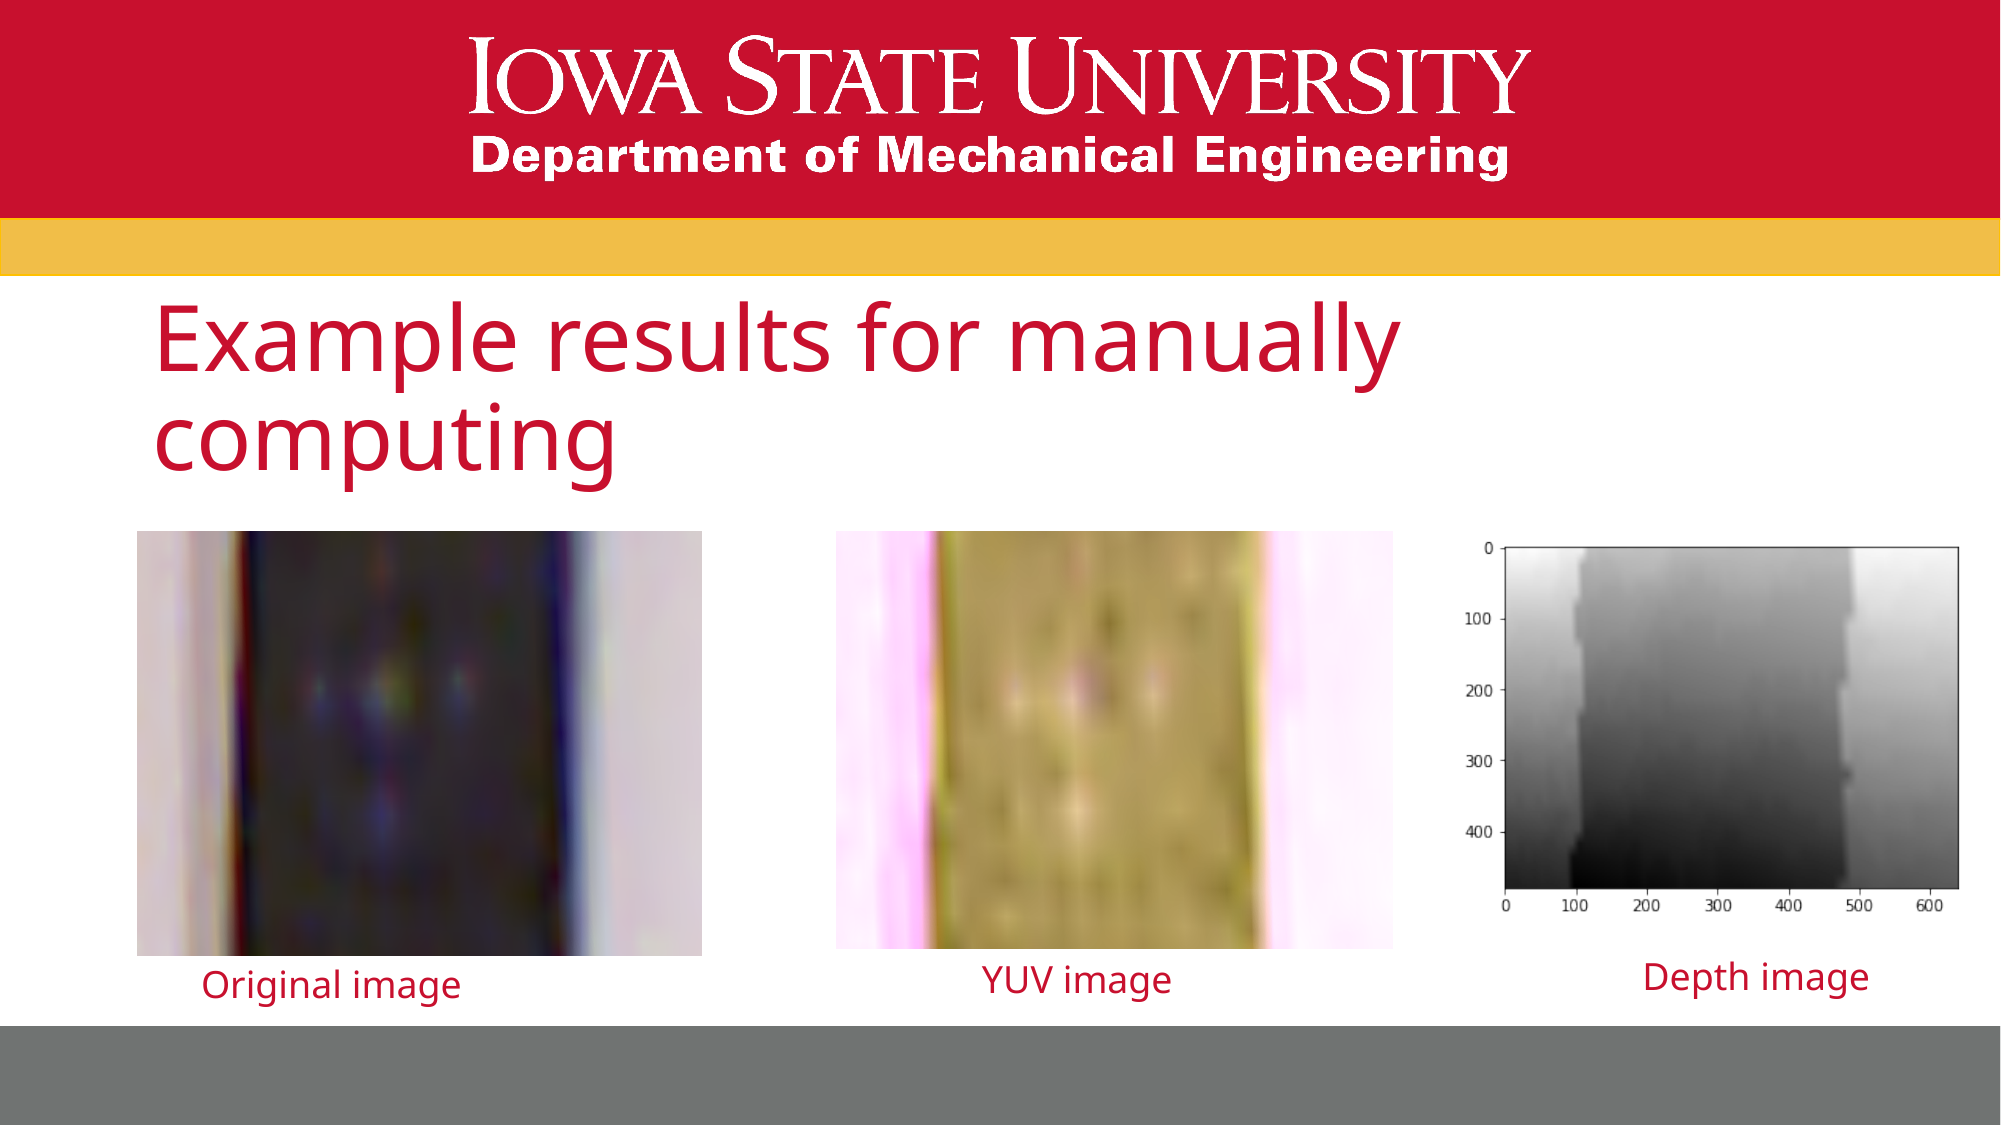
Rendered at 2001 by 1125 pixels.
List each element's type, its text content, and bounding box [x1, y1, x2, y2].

text_box Depth image [1627, 945, 1886, 1006]
picture [469, 35, 1531, 184]
picture [137, 531, 702, 956]
picture [1453, 531, 1969, 926]
title Example results for manually computing [137, 282, 1863, 500]
text_box Original image [186, 956, 487, 1014]
picture [836, 531, 1393, 949]
text_box YUV image [967, 949, 1188, 1009]
